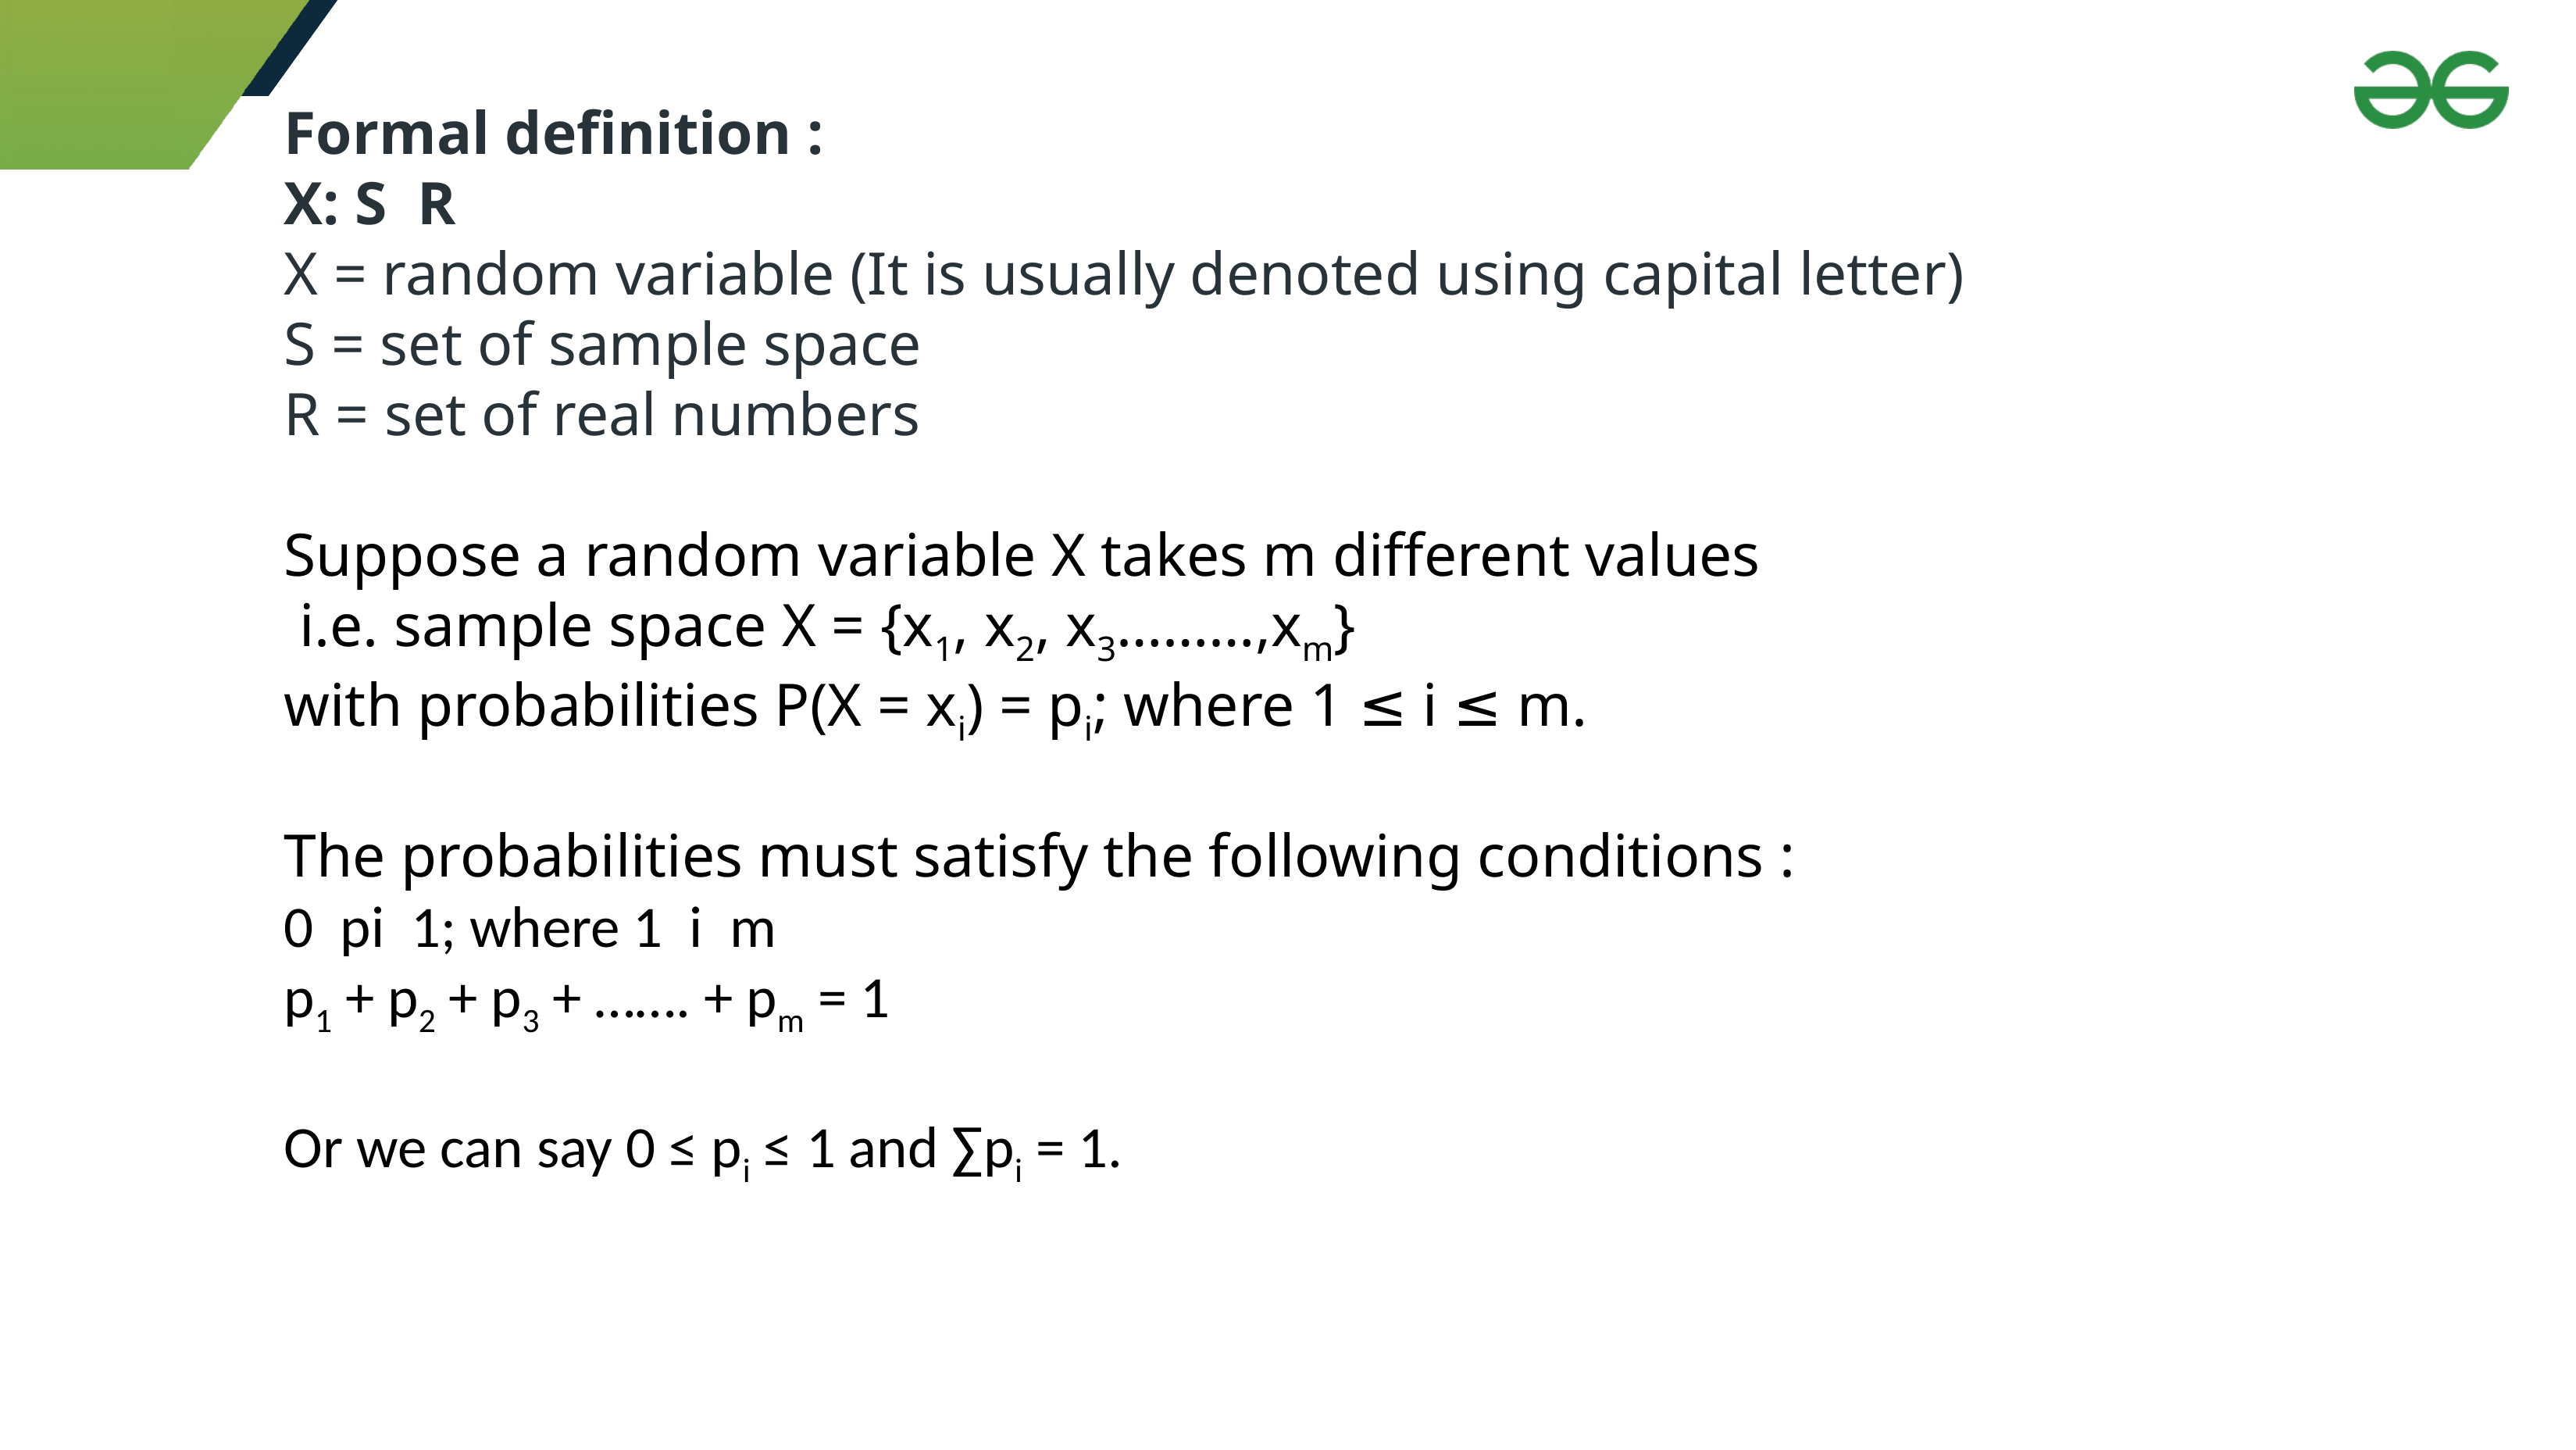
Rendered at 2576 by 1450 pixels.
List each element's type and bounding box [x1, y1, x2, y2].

picture [298, 120, 309, 130]
picture [2353, 50, 2509, 130]
picture [0, 0, 309, 170]
